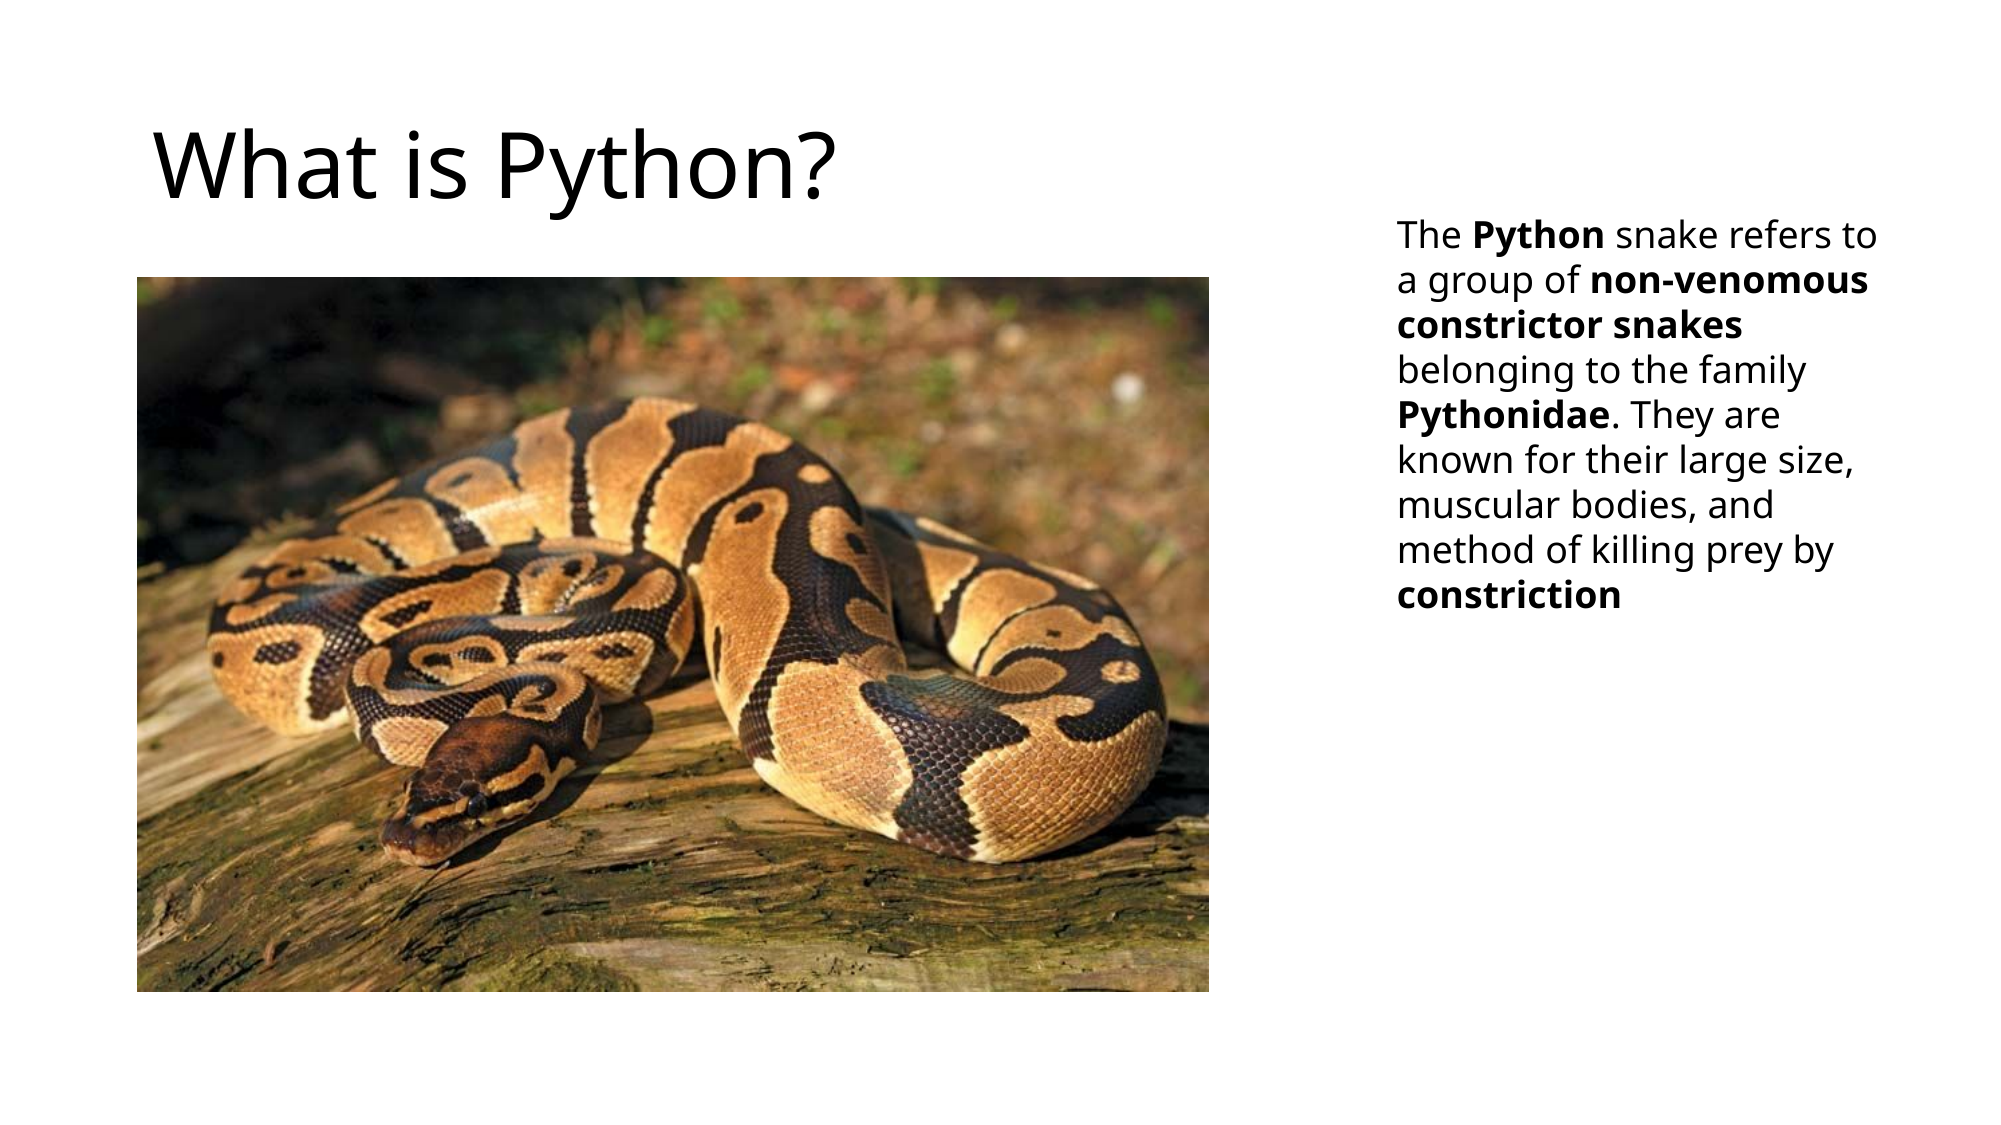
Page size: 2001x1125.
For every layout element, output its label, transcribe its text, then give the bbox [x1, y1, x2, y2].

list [136, 276, 1210, 992]
title What is Python? [137, 59, 1863, 278]
text_box The Python snake refers to a group of non-venomous constrictor snakes belonging to the family Pythonidae. They are known for their large size, muscular bodies, and method of killing prey by constriction [1382, 203, 1902, 624]
